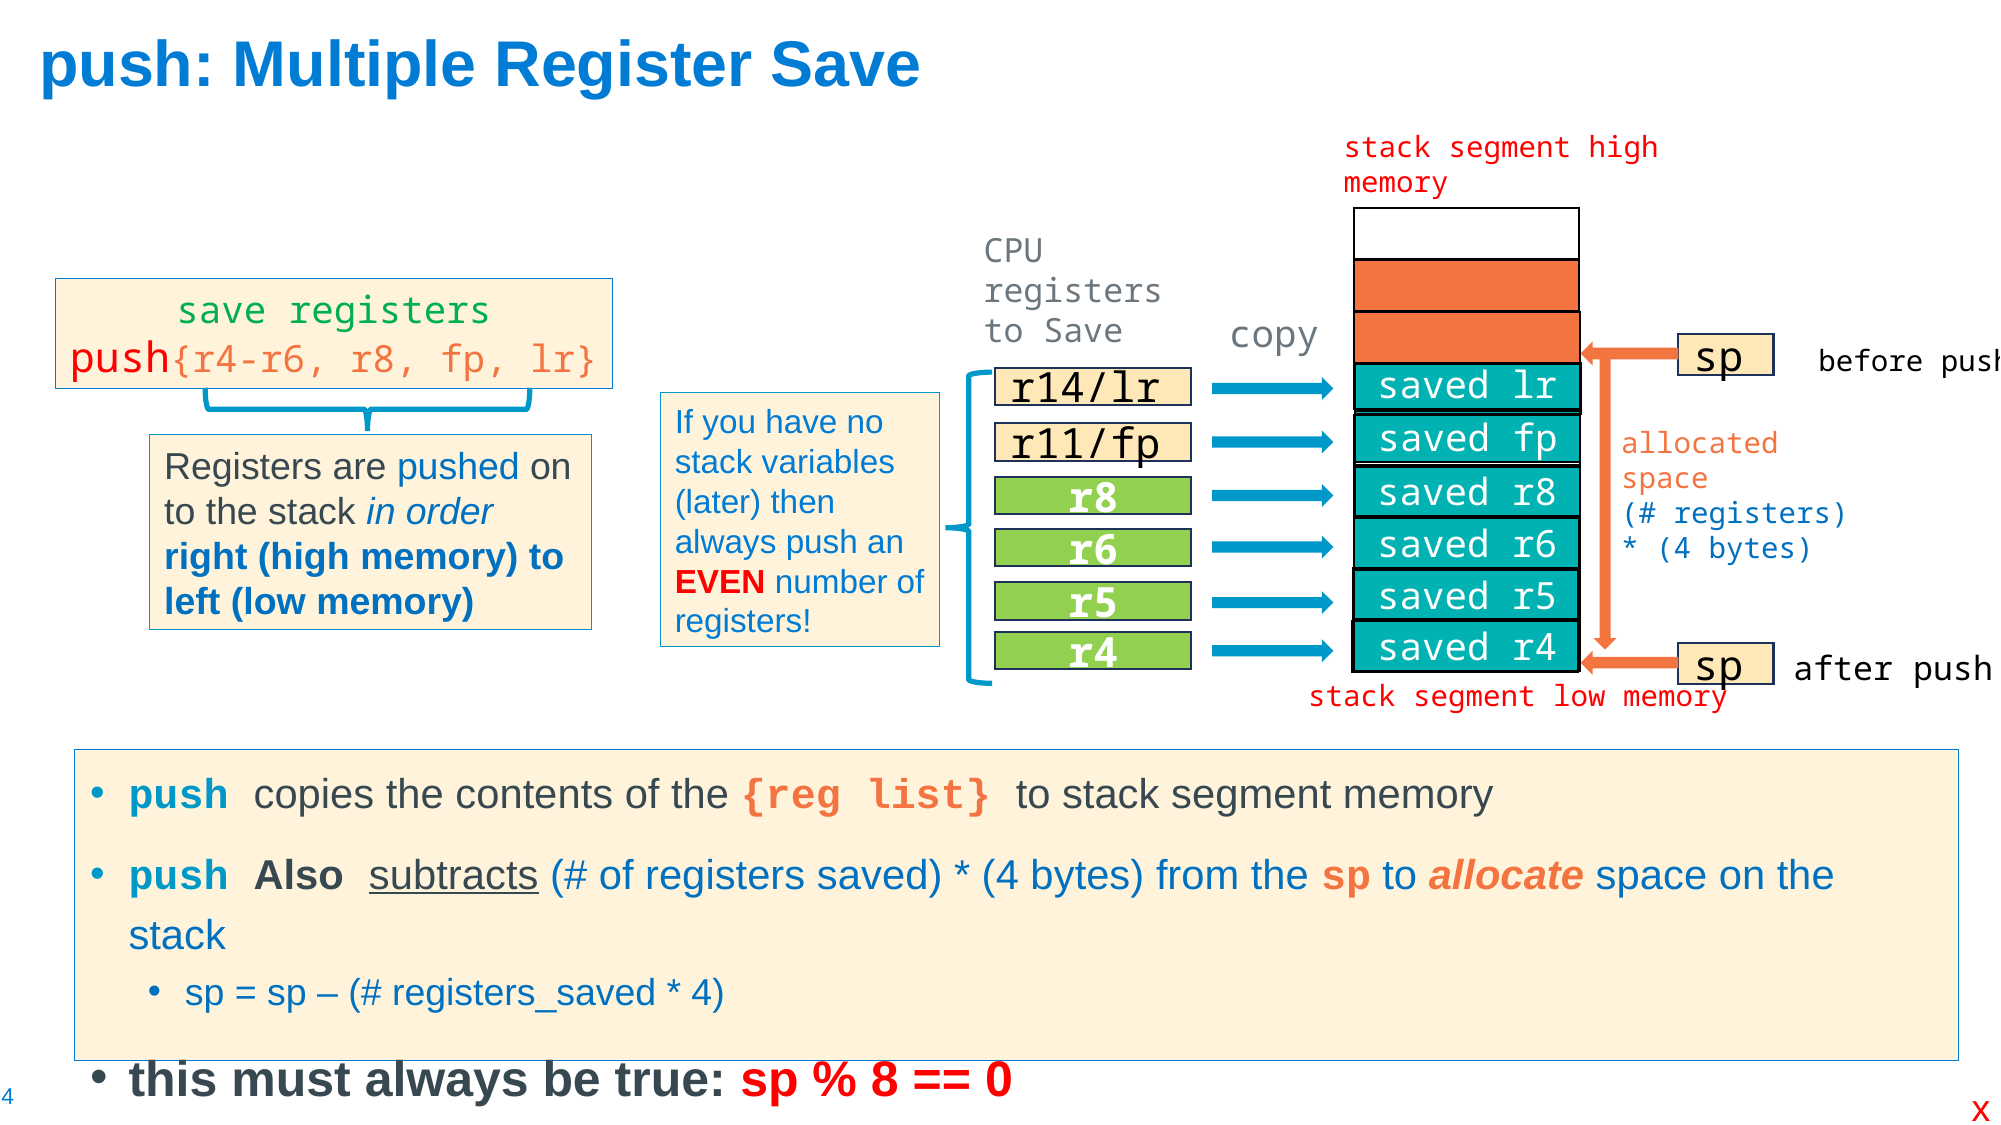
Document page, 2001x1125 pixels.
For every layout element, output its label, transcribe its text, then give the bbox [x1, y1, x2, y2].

text_box x [1956, 1076, 2000, 1125]
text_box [659, 372, 992, 684]
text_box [149, 387, 592, 632]
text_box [968, 222, 1235, 670]
title push: Multiple Register Save [24, 27, 1750, 109]
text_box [1582, 333, 1774, 376]
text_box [1213, 302, 1307, 660]
list push copies the contents of the {reg list} to stack segment memory push Also subtracts (# of registers saved) * (4 bytes) from the sp to allocate space on the stack sp = sp – (# registers_saved * 4) this must always be true: sp % 8 == 0 [74, 749, 1959, 1061]
text_box save registers push{r4-r6, r8, fp, lr} [55, 278, 613, 389]
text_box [1307, 120, 1729, 721]
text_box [1729, 355, 1884, 685]
